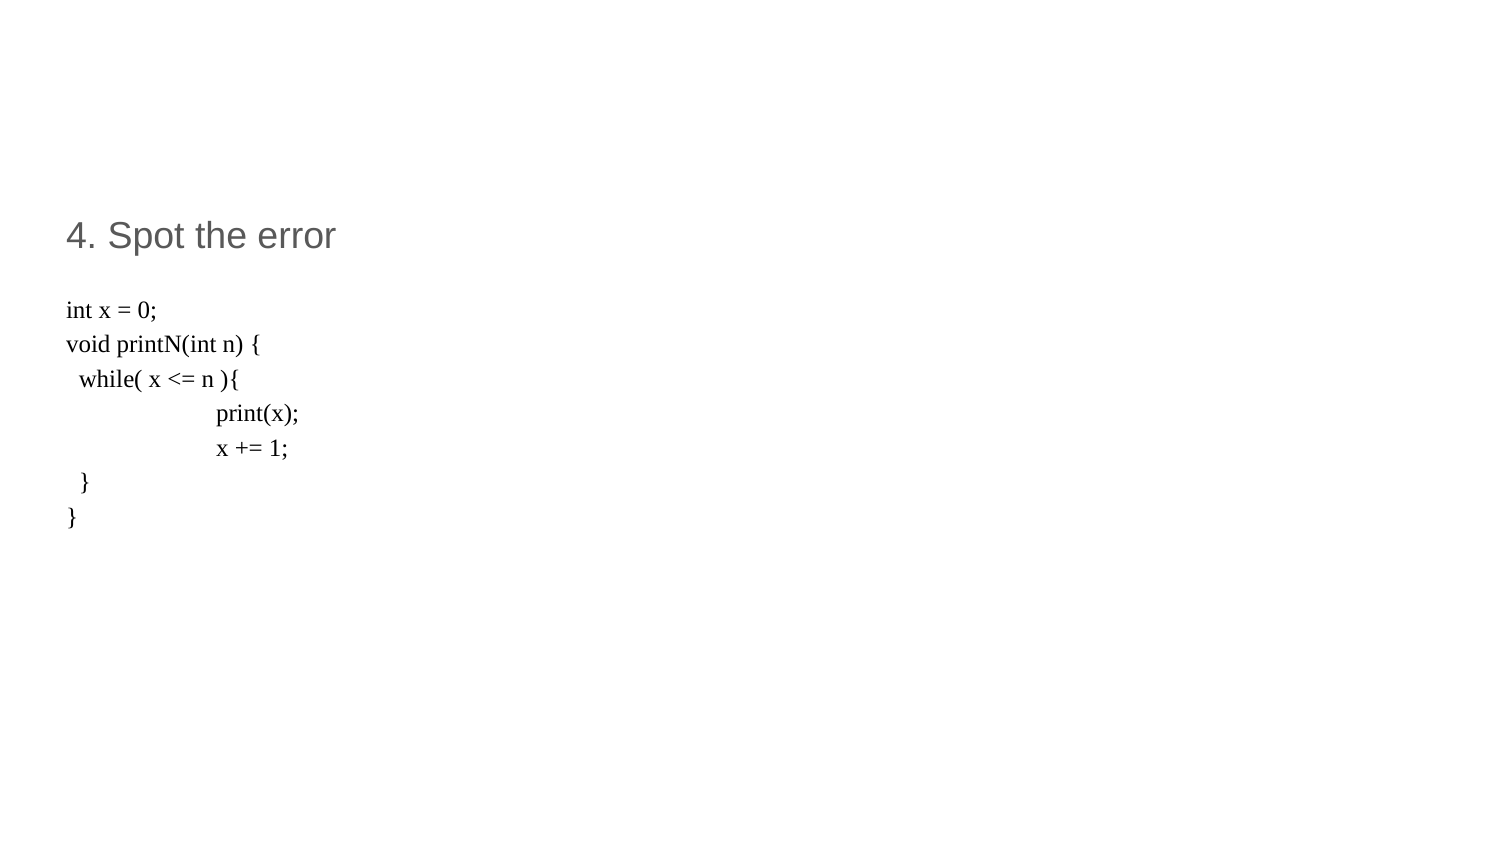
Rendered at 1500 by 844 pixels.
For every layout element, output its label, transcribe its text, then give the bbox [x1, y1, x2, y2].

list 4. Spot the error int x = 0; void printN(int n) { while( x <= n ){ print(x); x += 1; } } [51, 189, 1449, 750]
